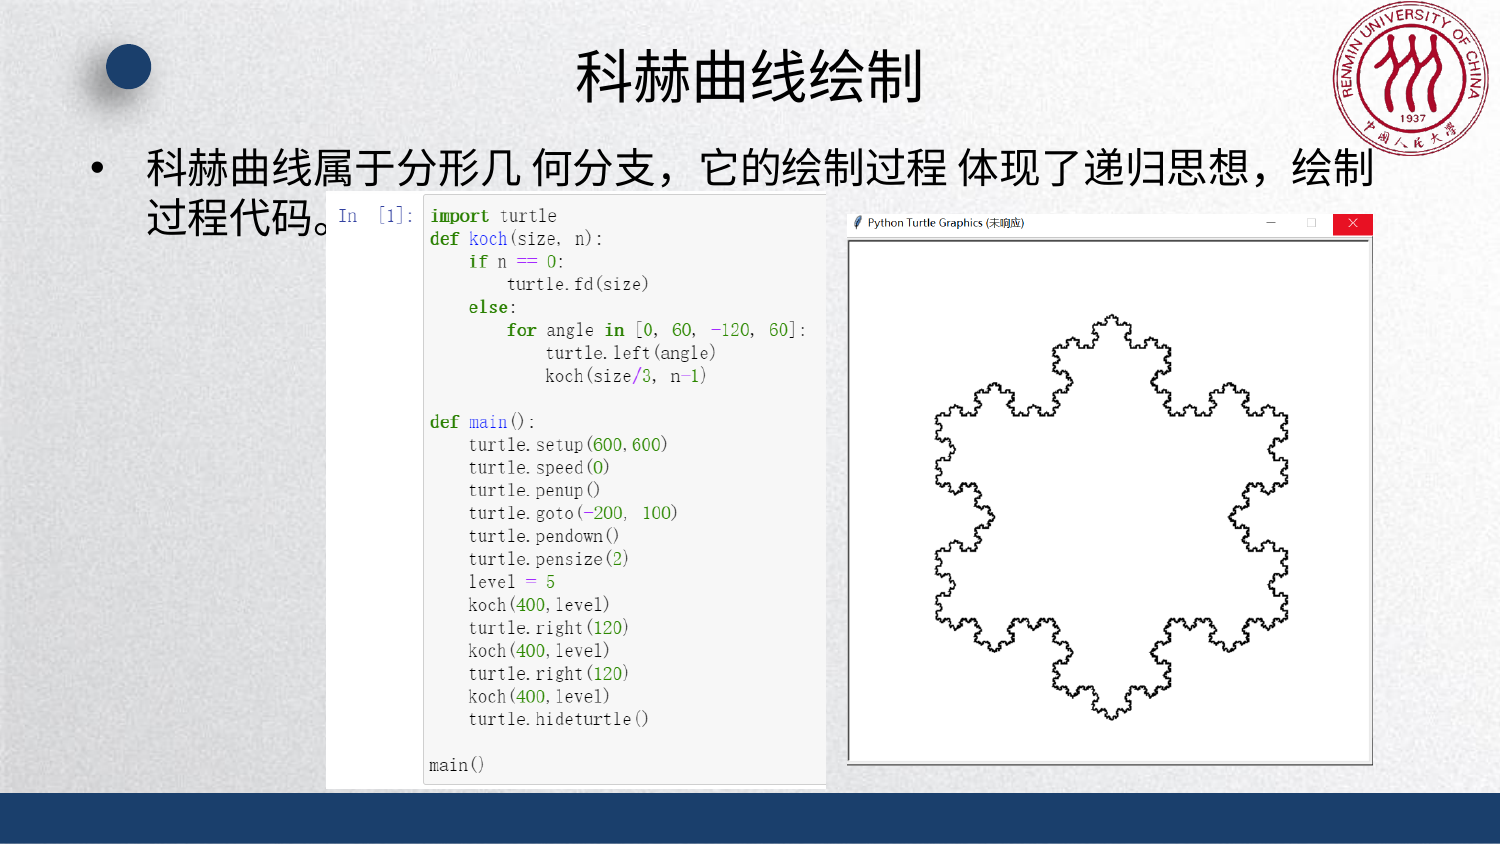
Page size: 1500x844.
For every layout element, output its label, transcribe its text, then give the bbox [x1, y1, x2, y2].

picture [0, 0, 1500, 793]
list 科赫曲线属于分形几 何分支，它的绘制过程 体现了递归思想，绘制 过程代码。 [75, 134, 1425, 781]
title 科赫曲线绘制 [75, 33, 1425, 116]
